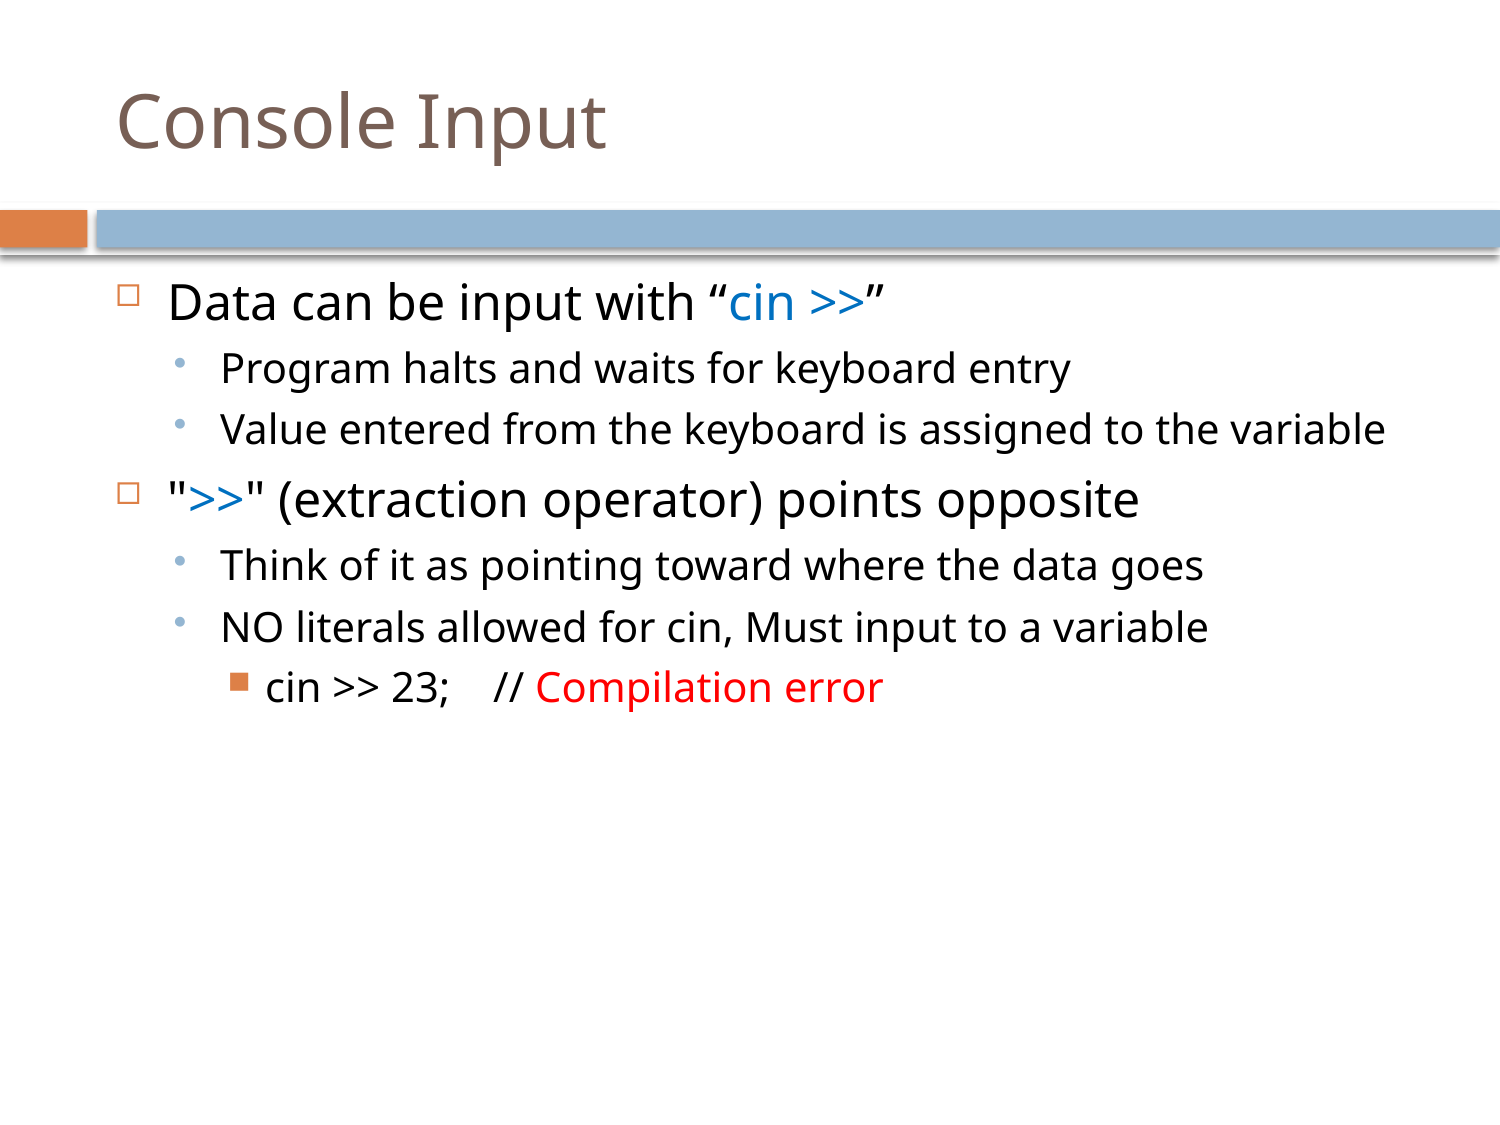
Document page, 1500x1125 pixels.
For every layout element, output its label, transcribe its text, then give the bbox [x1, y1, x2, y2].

list Data can be input with “cin >>” Program halts and waits for keyboard entry Value entered from the keyboard is assigned to the variable ">>" (extraction operator) points opposite Think of it as pointing toward where the data goes NO literals allowed for cin, Must input to a variable cin >> 23; // Compilation error [100, 262, 1438, 1118]
title Console Input [100, 37, 1438, 200]
